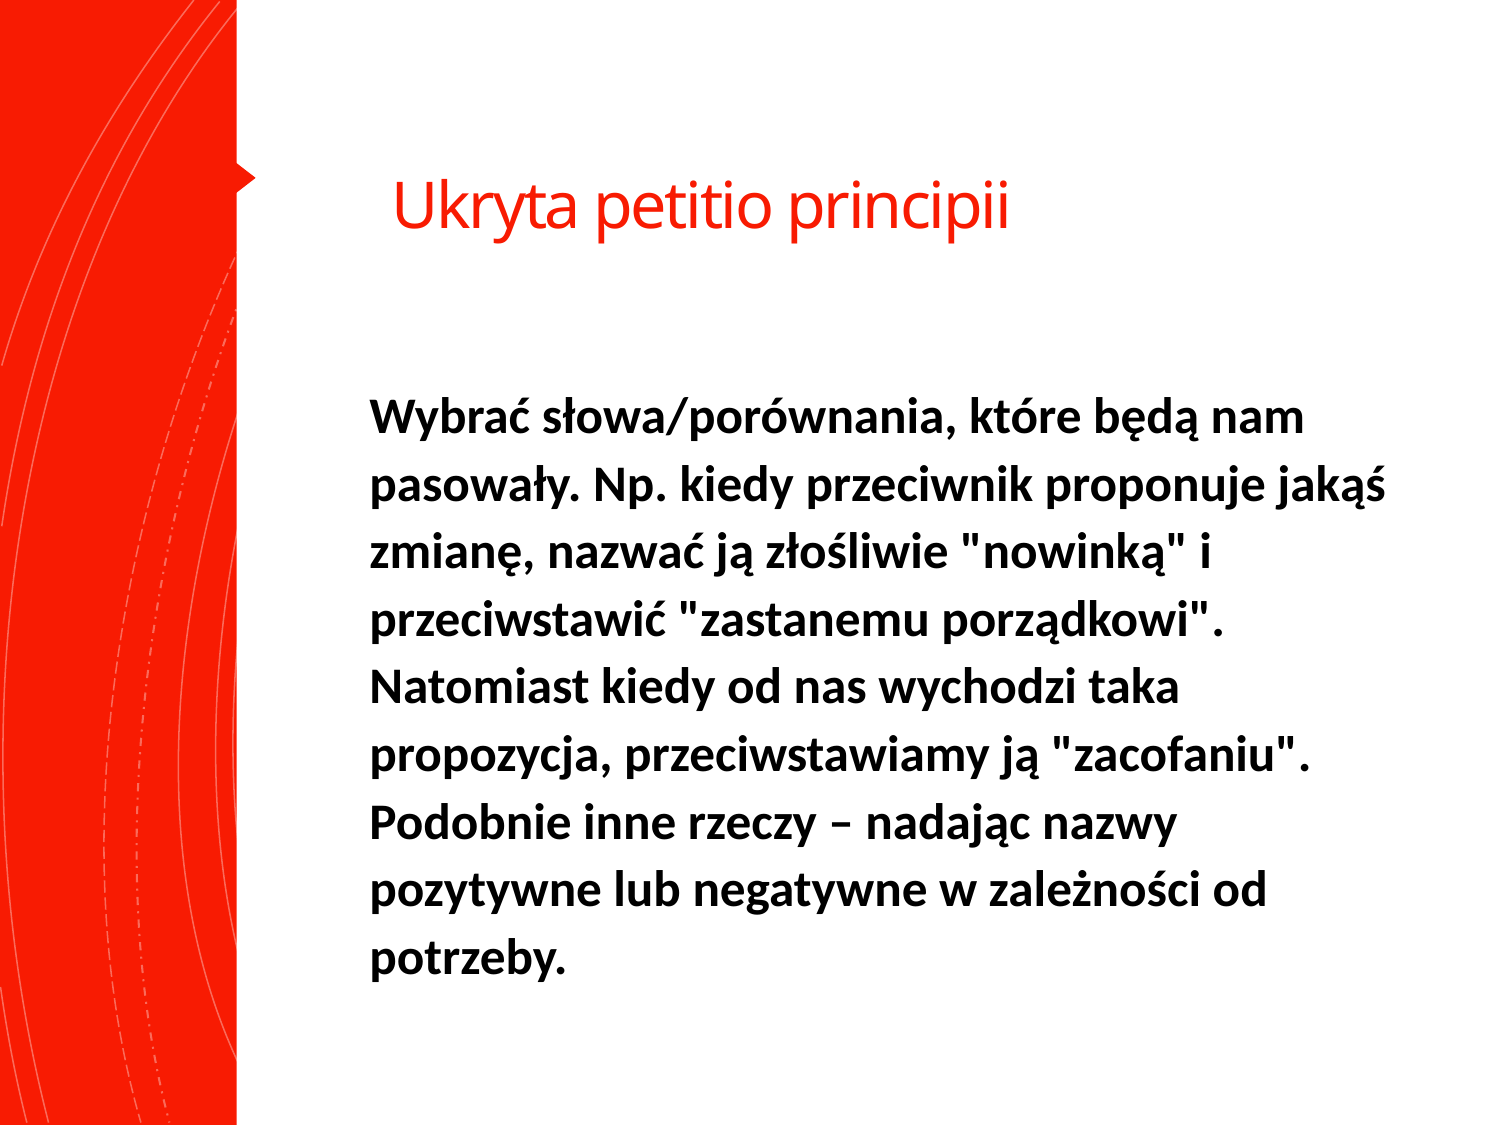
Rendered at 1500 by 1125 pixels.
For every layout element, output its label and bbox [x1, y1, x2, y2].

text_box [0, 0, 1498, 1125]
